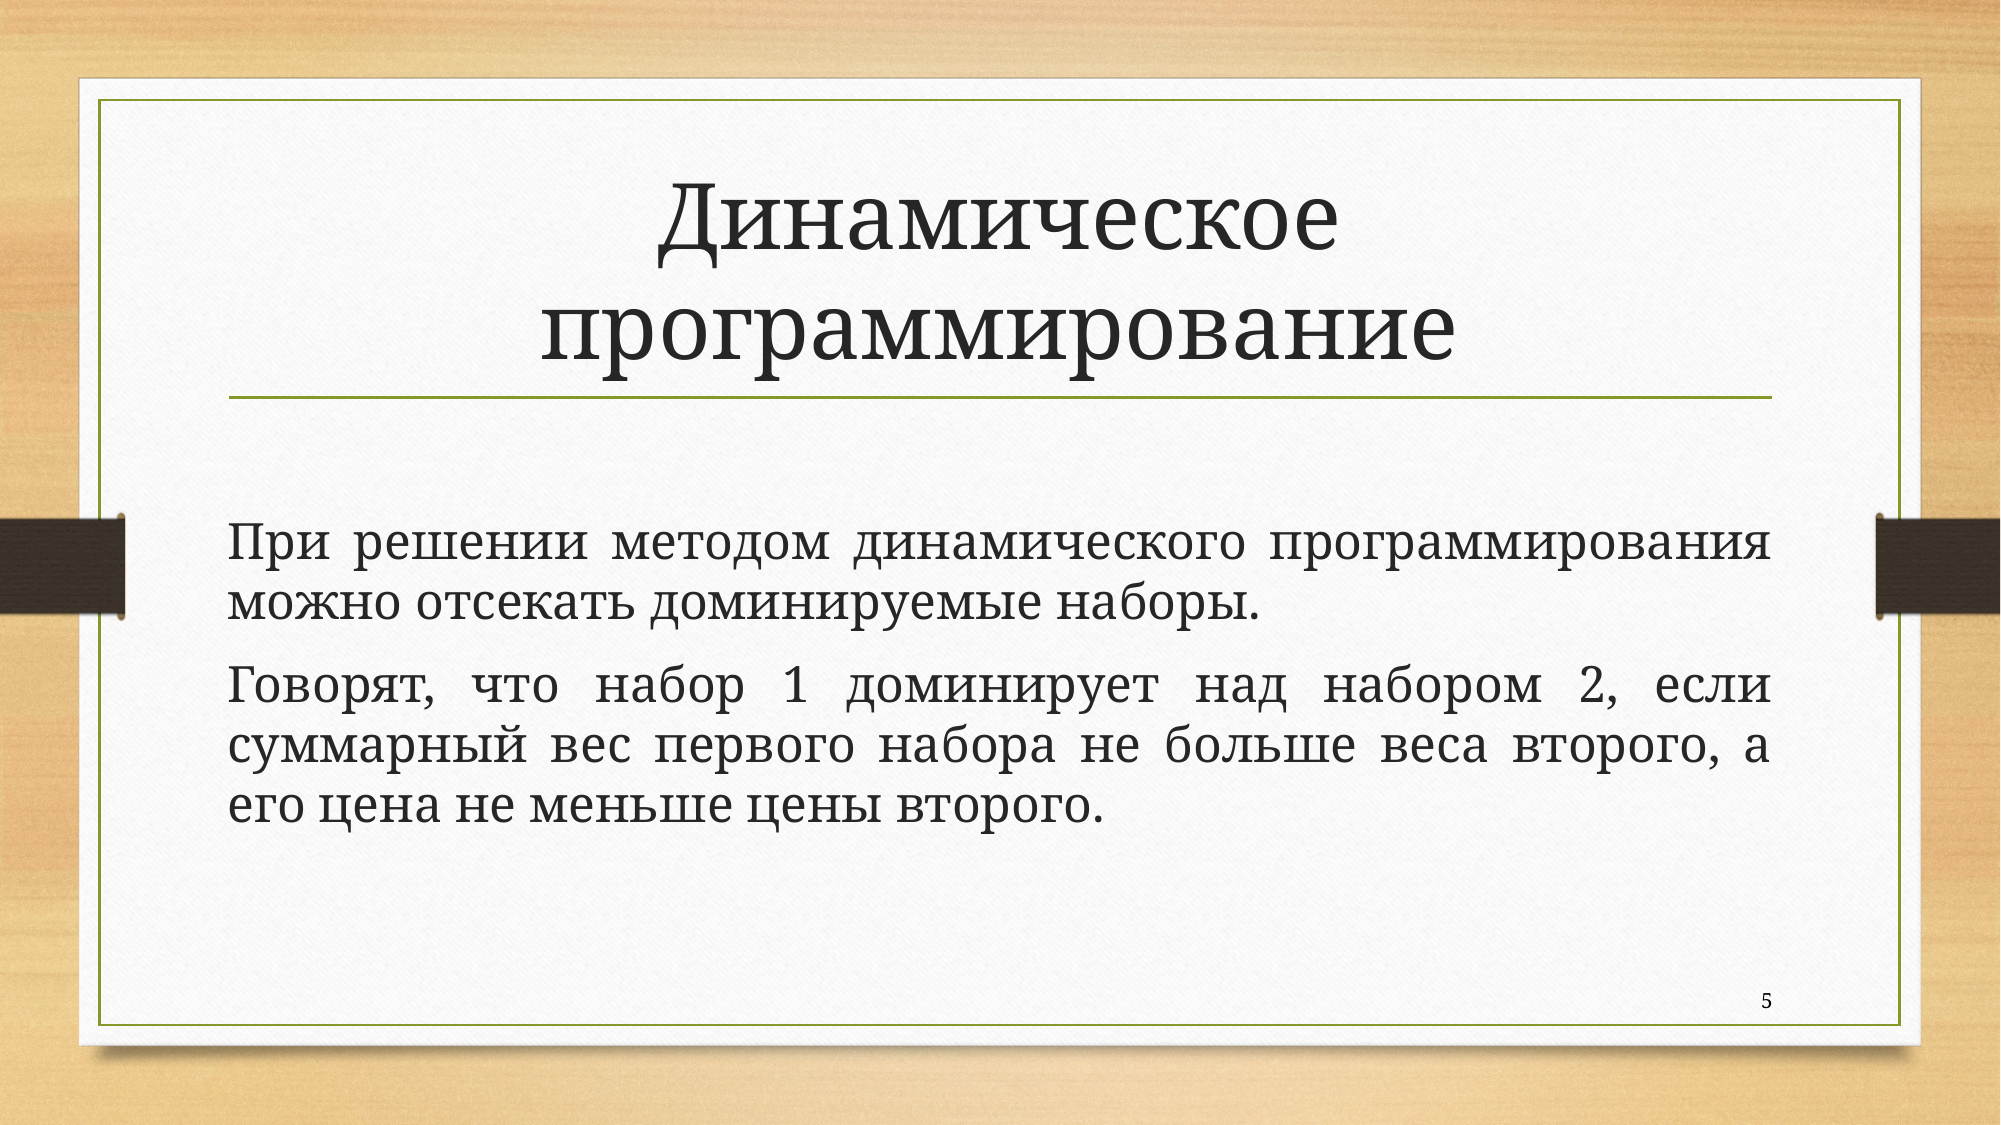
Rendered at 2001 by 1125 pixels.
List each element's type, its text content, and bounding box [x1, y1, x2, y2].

title Динамическое программирование [212, 161, 1788, 375]
list При решении методом динамического программирования можно отсекать доминируемые наборы. Говорят, что набор 1 доминирует над набором 2, если суммарный вес первого набора не больше веса второго, а его цена не меньше цены второго. [212, 419, 1788, 964]
slide_number 5 [1698, 979, 1788, 1025]
picture [0, 0, 2001, 1125]
